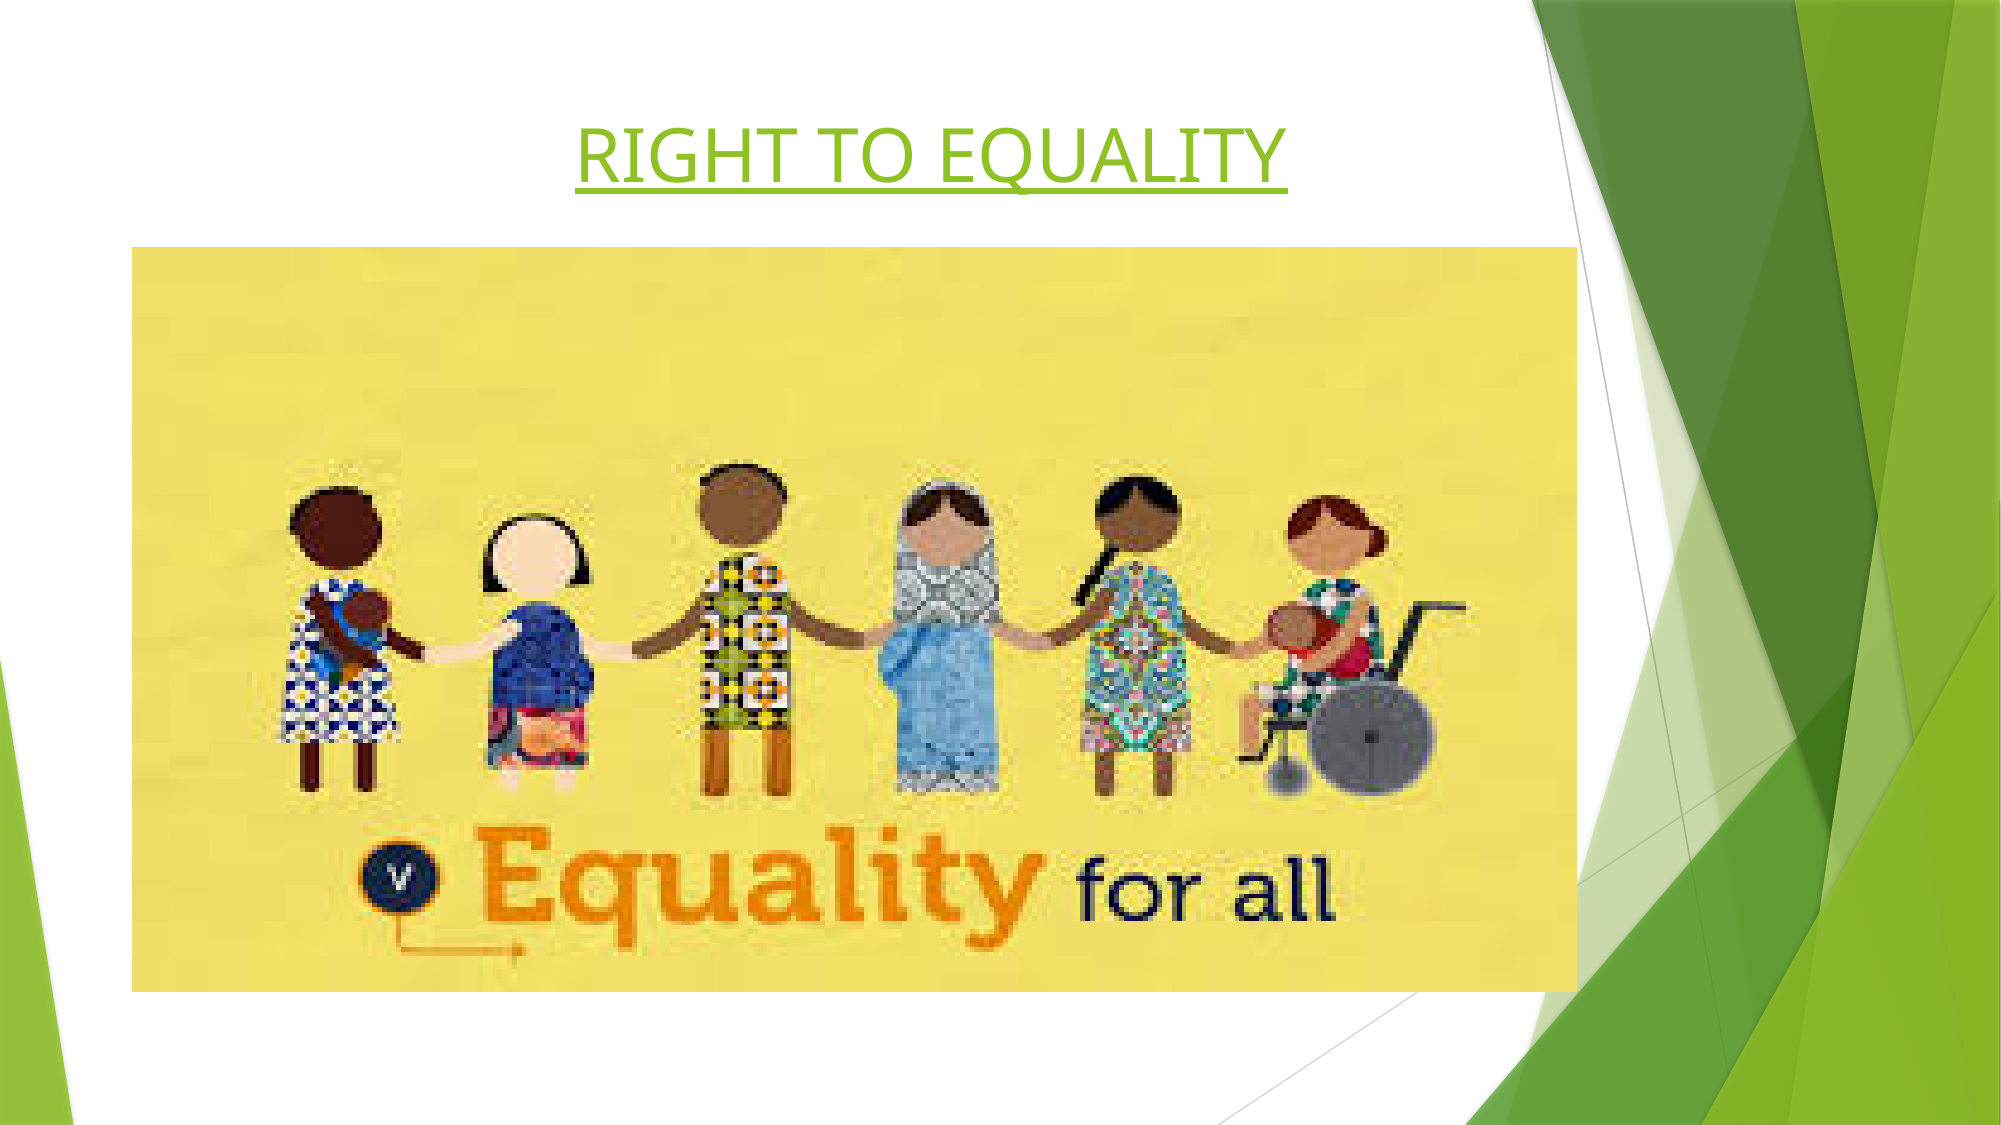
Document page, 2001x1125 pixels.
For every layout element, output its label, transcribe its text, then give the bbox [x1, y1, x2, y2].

title RIGHT TO EQUALITY [111, 99, 1522, 317]
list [132, 247, 1577, 992]
